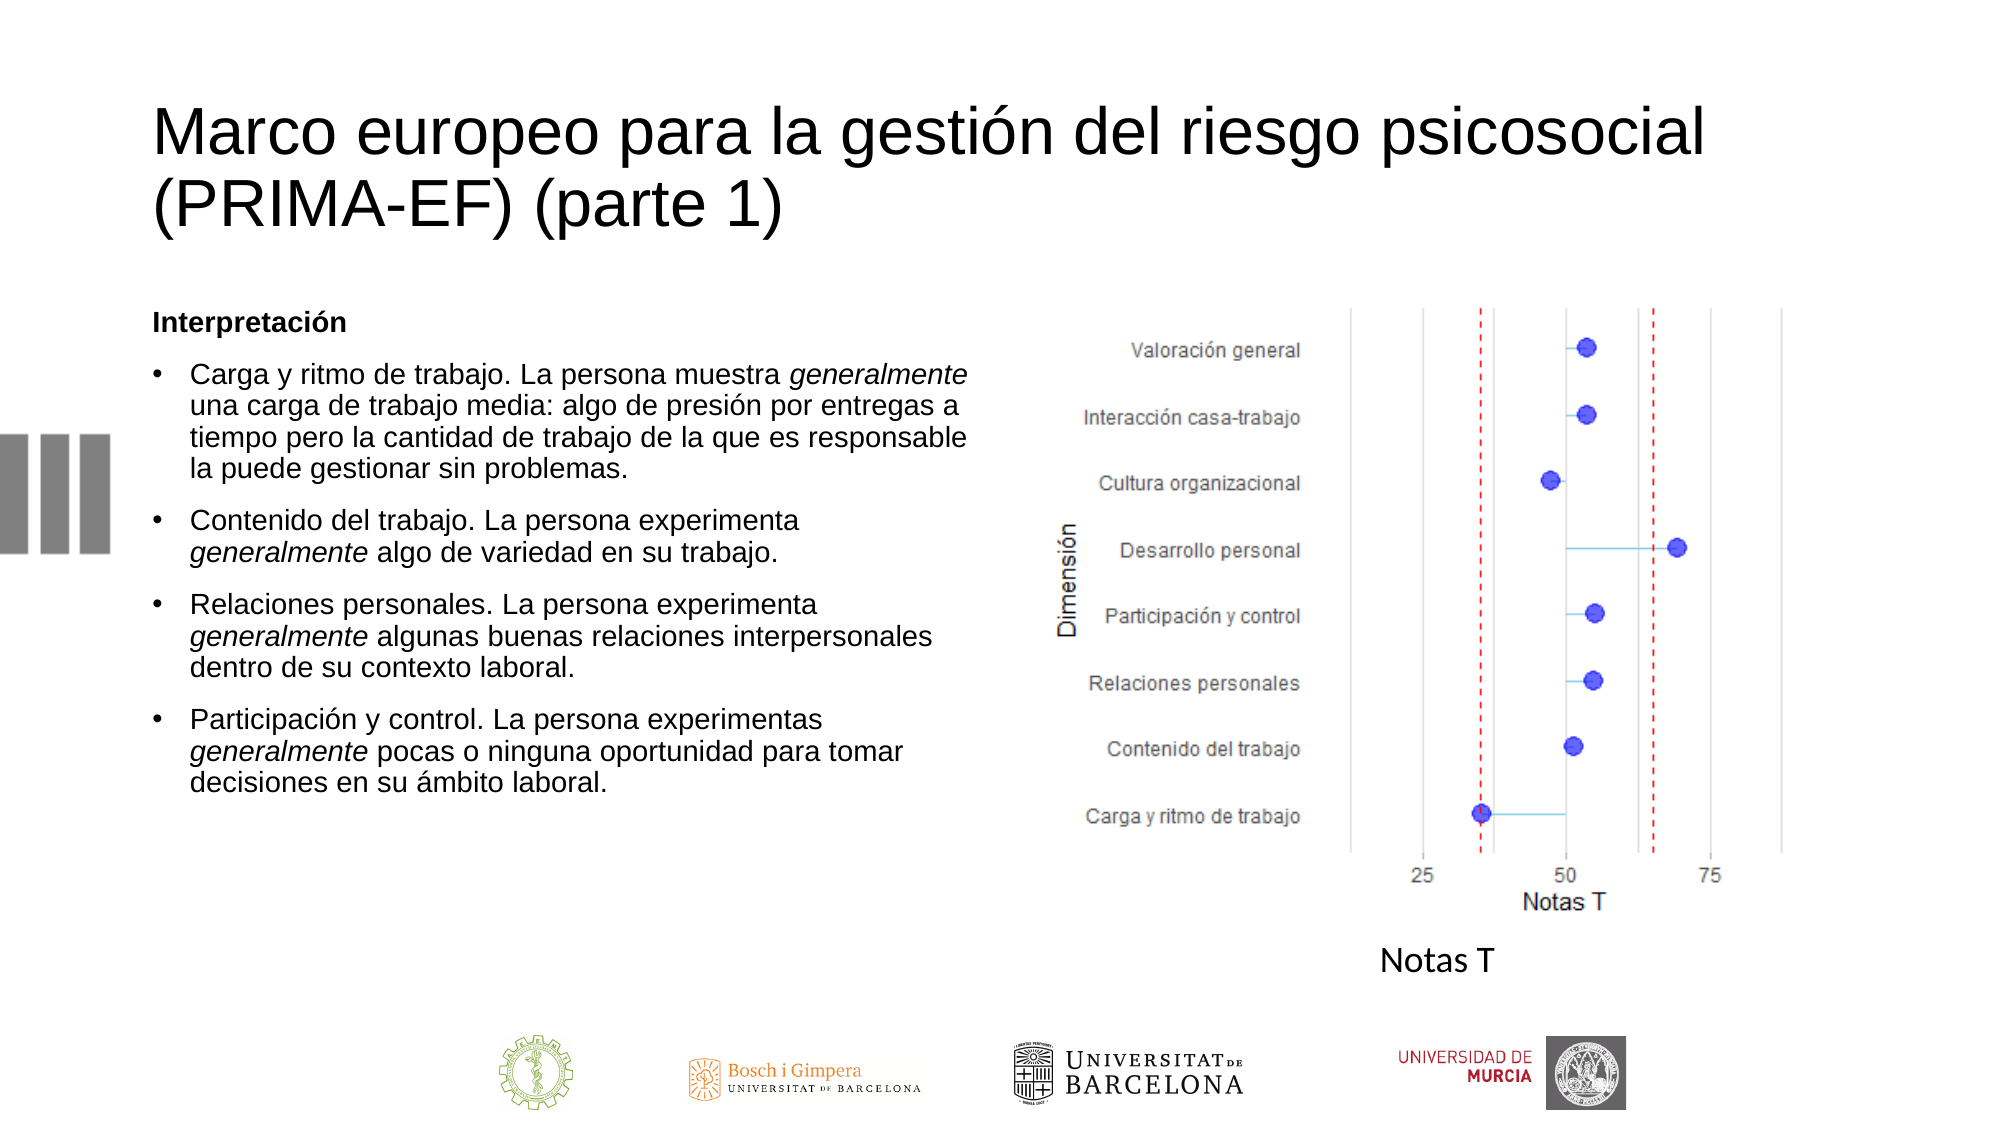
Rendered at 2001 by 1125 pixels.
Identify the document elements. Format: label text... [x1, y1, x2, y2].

picture [0, 420, 123, 563]
picture [1331, 1036, 1627, 1110]
picture [499, 1035, 573, 1110]
picture [684, 1031, 926, 1125]
text_box Notas T [1012, 927, 1863, 1011]
picture [1014, 1042, 1243, 1105]
list Interpretación Carga y ritmo de trabajo. La persona muestra generalmente una carga de trabajo media: algo de presión por entregas a tiempo pero la cantidad de trabajo de la que es responsable la puede gestionar sin problemas. Contenido del trabajo. La persona experimenta generalmente algo de variedad en su trabajo. Relaciones personales. La persona experimenta generalmente algunas buenas relaciones interpersonales dentro de su contexto laboral. Participación y control. La persona experimentas generalmente pocas o ninguna oportunidad para tomar decisiones en su ámbito laboral. [137, 299, 988, 1014]
picture [1043, 297, 1832, 928]
title Marco europeo para la gestión del riesgo psicosocial (PRIMA-EF) (parte 1) [137, 59, 1863, 278]
